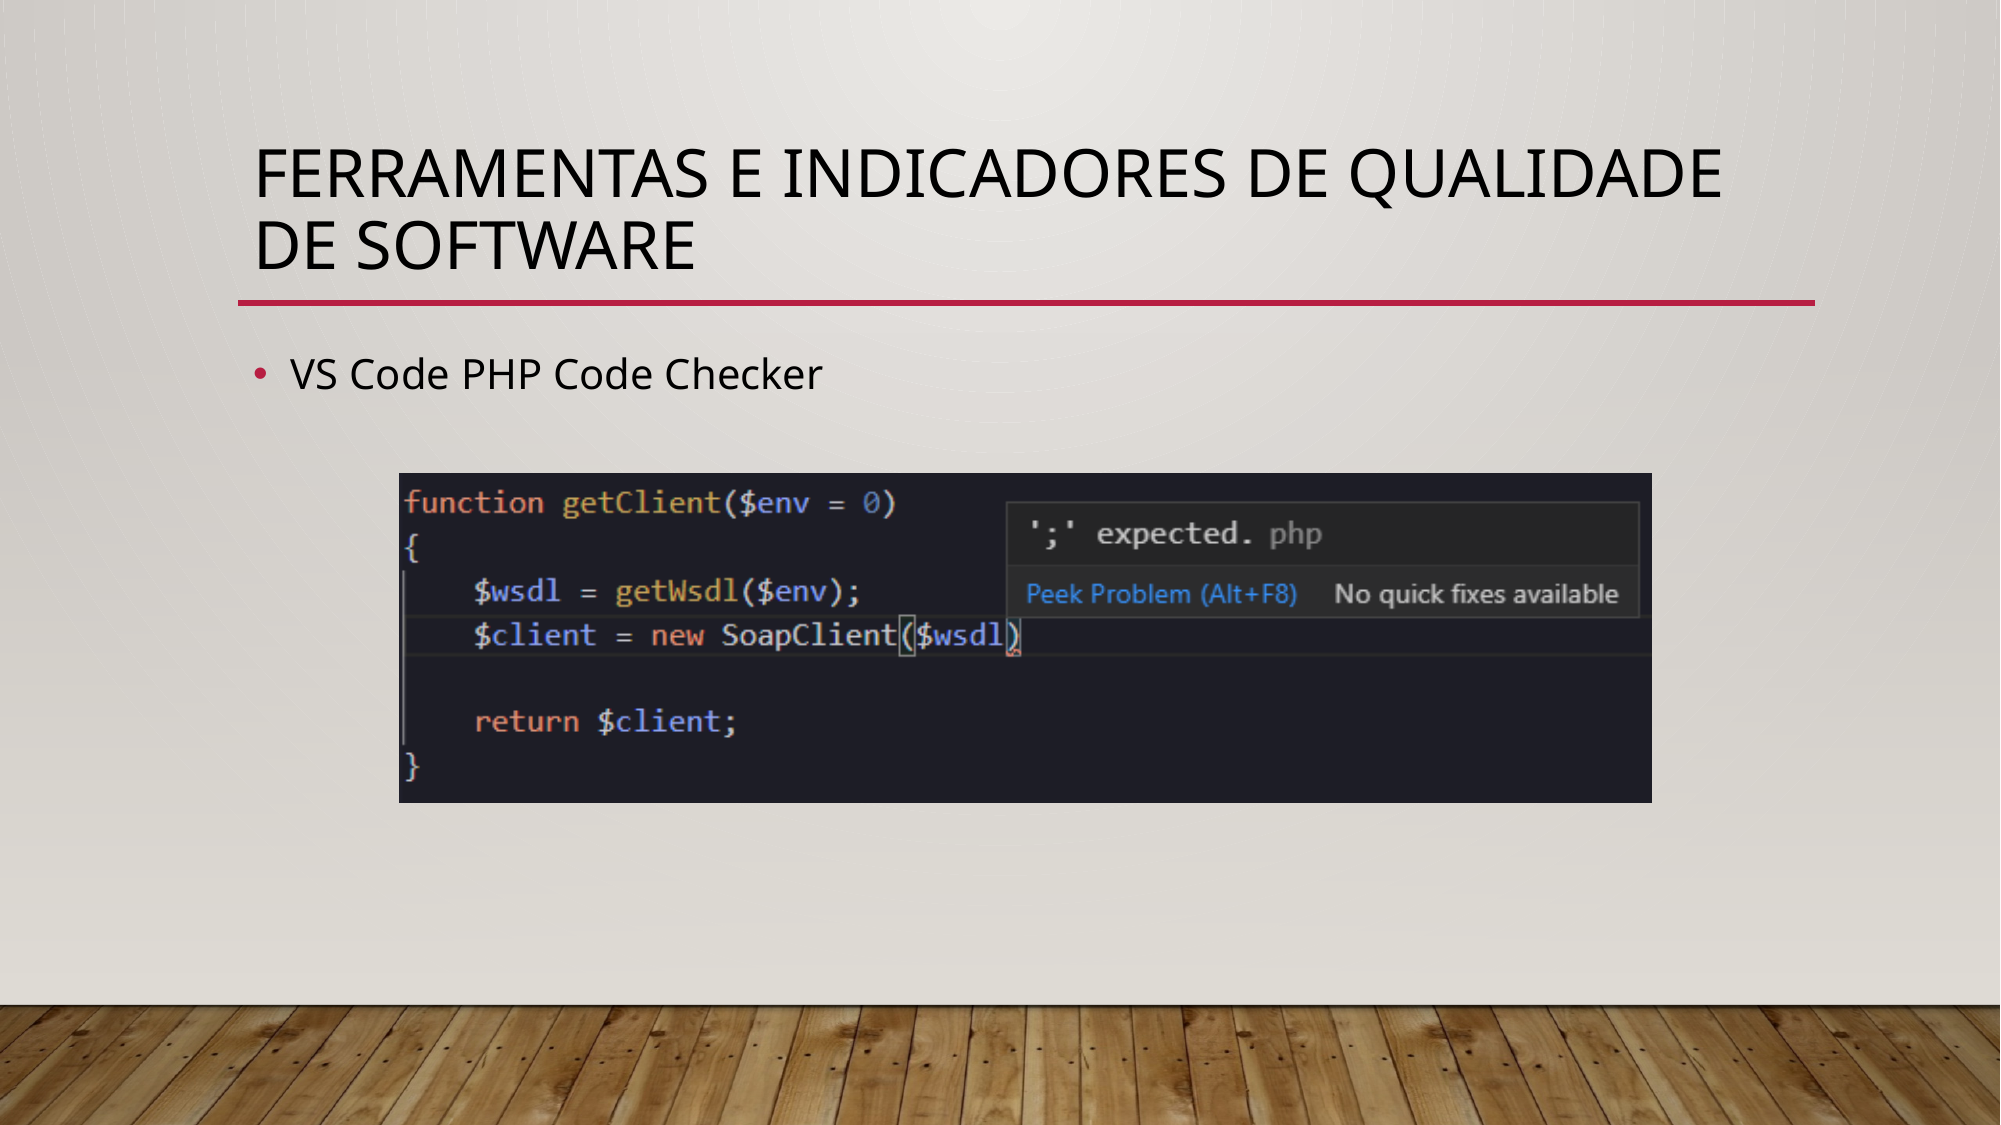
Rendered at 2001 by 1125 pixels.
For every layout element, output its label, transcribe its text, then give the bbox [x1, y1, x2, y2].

picture [0, 1005, 2000, 1125]
title Ferramentas e indicadores de qualidade de software [238, 131, 1814, 305]
list VS Code PHP Code Checker [238, 330, 921, 897]
picture [398, 472, 1653, 804]
